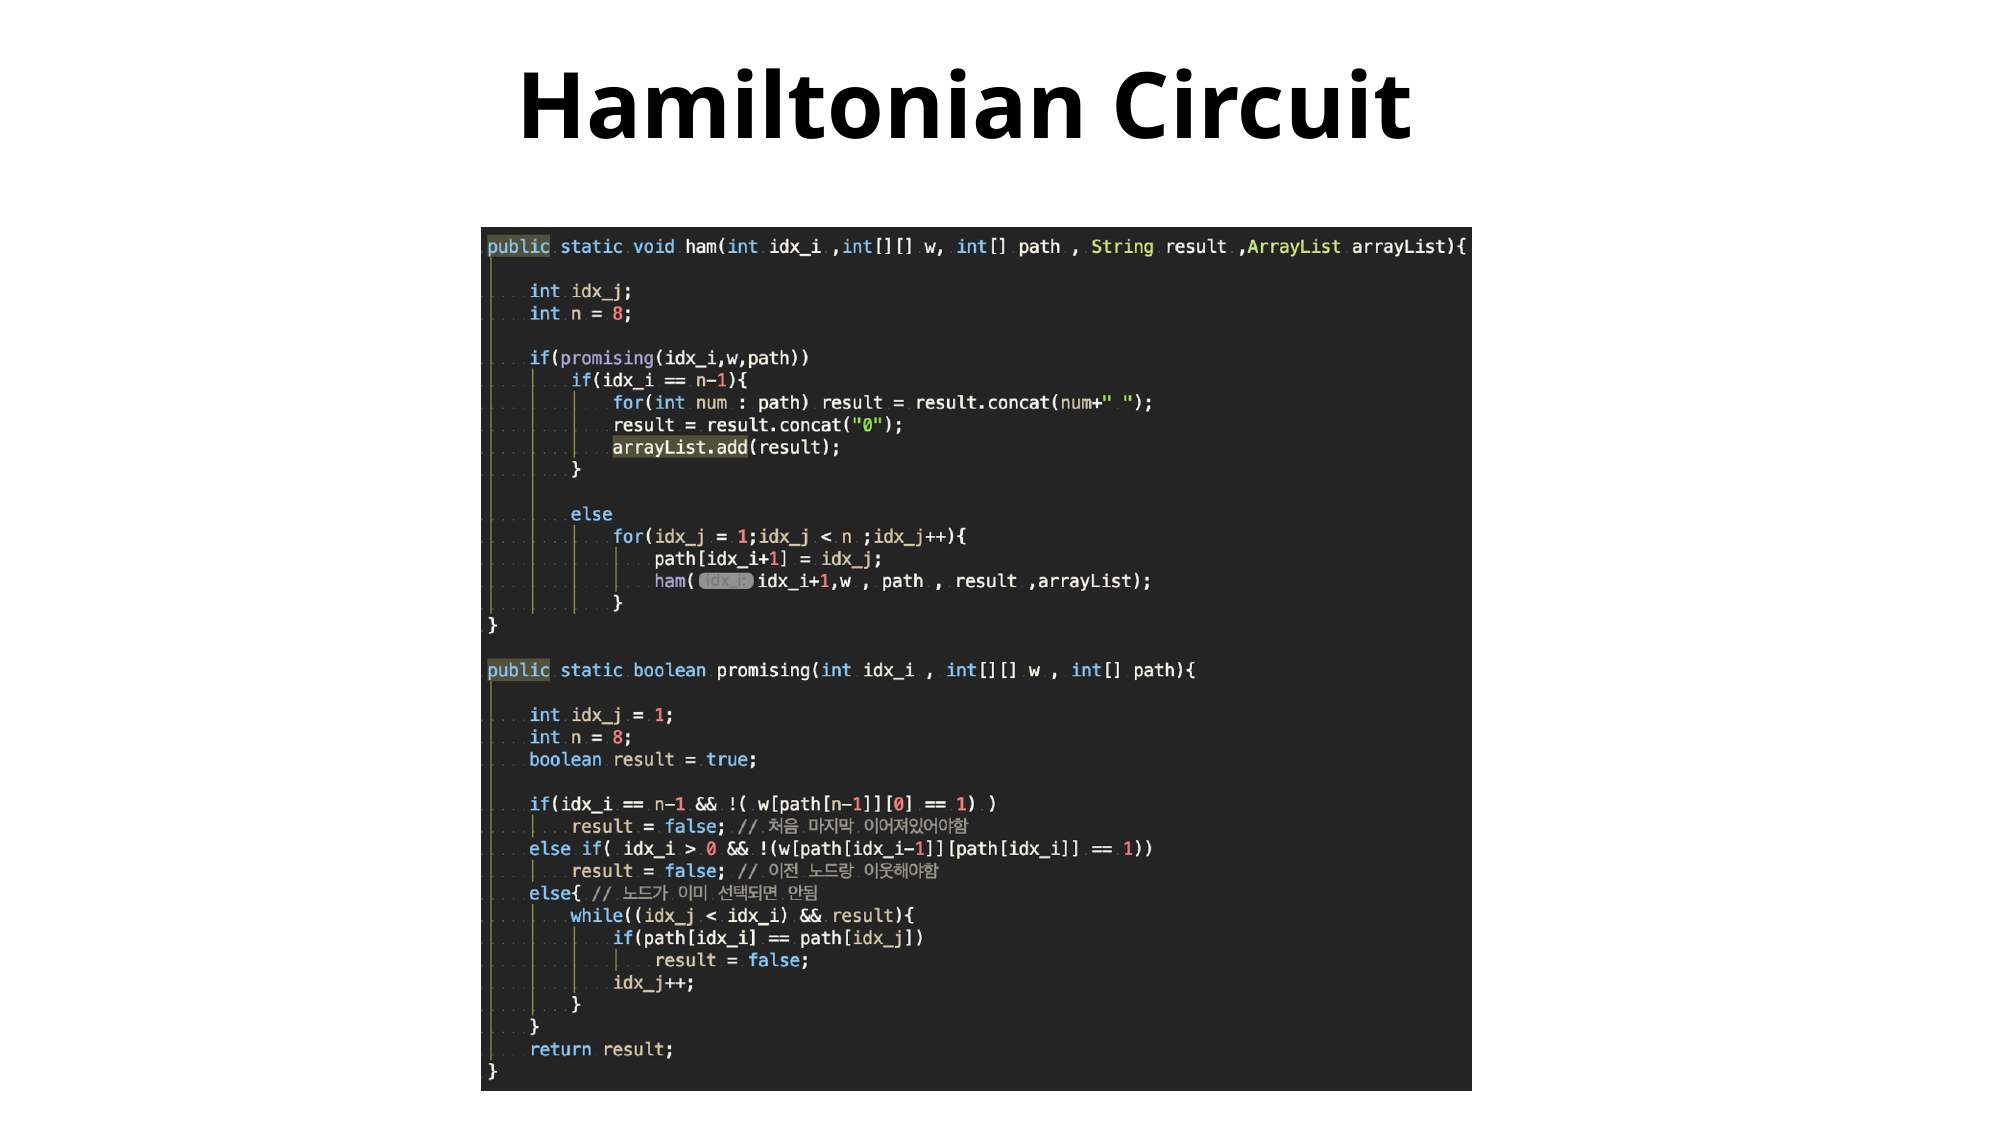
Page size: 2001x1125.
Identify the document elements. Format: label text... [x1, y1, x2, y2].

title Hamiltonian Circuit [102, 0, 1828, 218]
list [481, 227, 1472, 1091]
